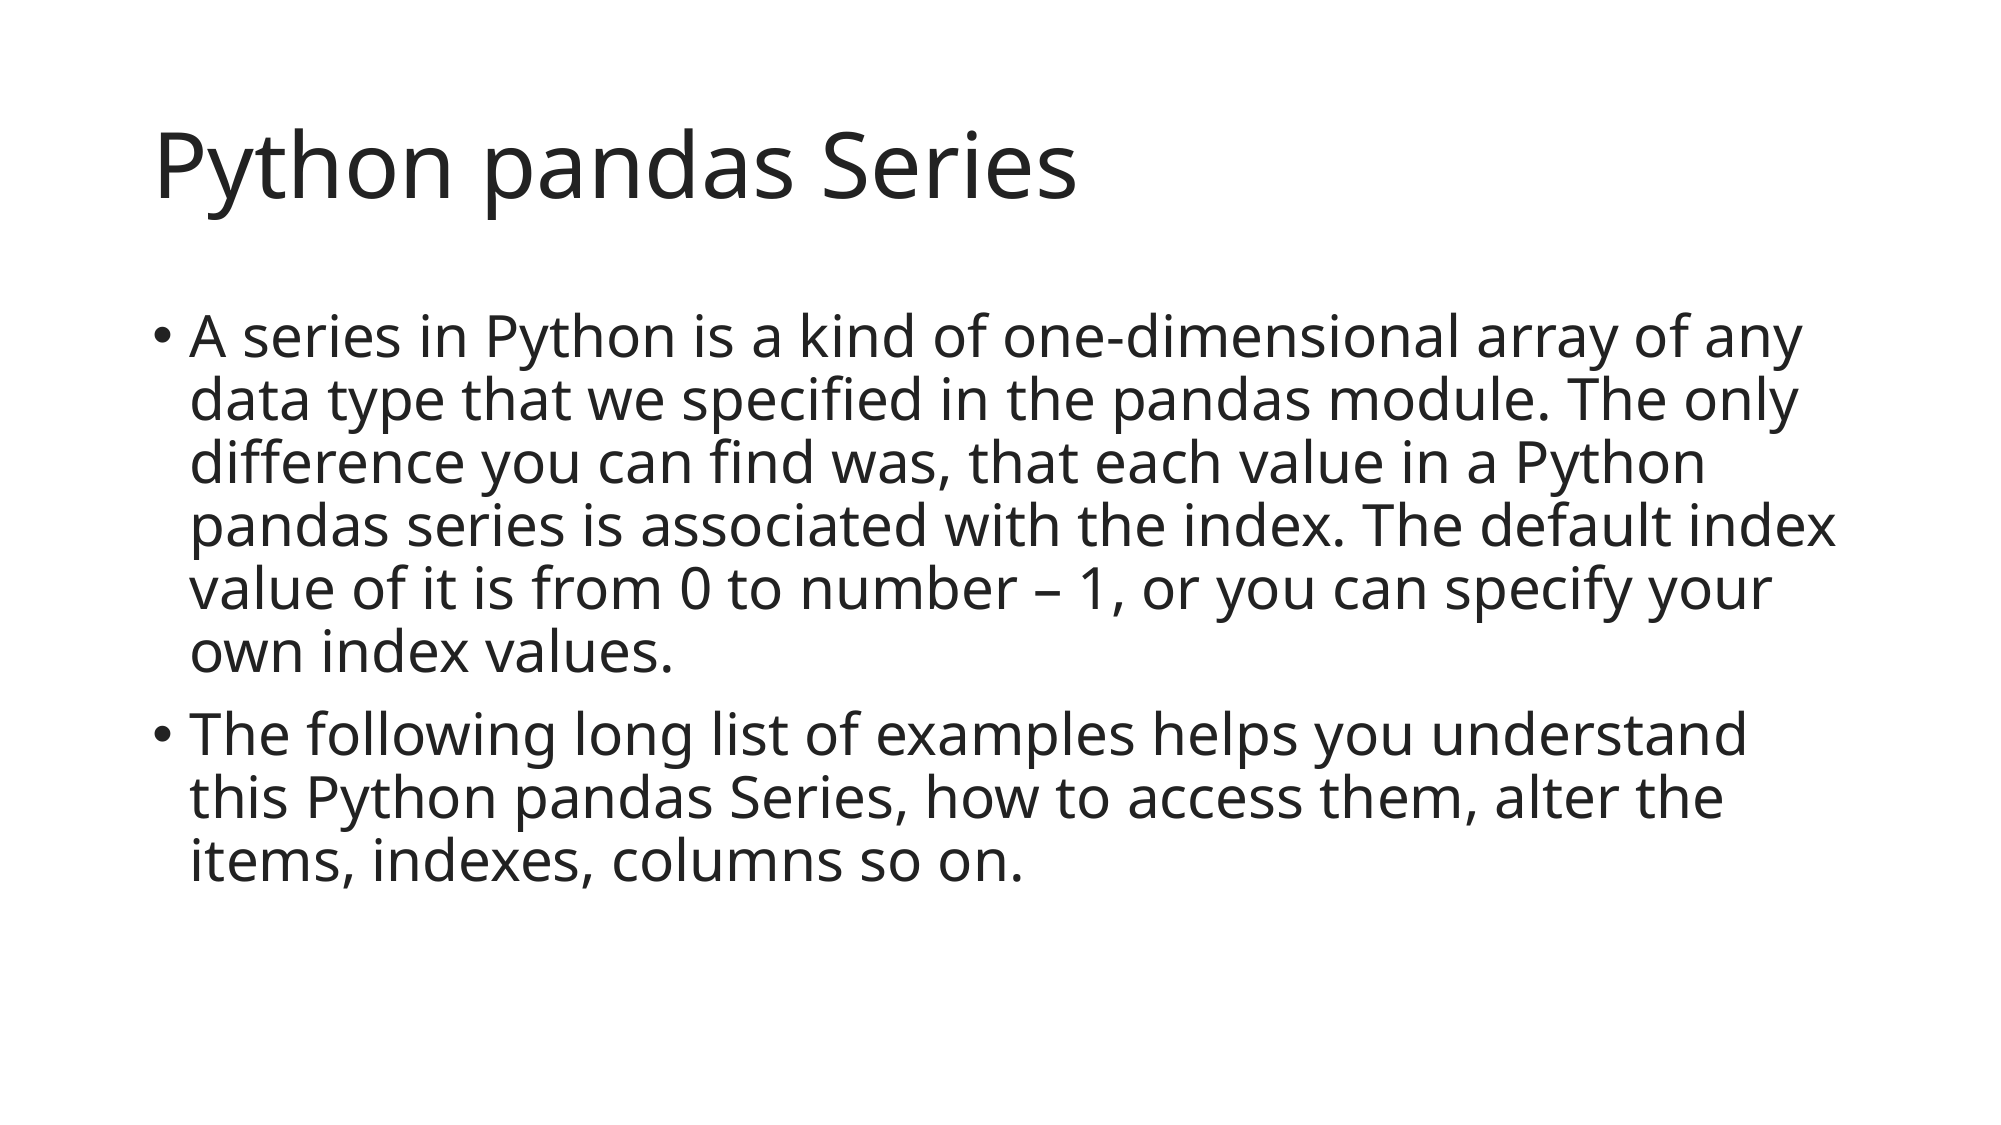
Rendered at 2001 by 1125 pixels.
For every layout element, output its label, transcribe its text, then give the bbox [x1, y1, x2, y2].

list A series in Python is a kind of one-dimensional array of any data type that we specified in the pandas module. The only difference you can find was, that each value in a Python pandas series is associated with the index. The default index value of it is from 0 to number – 1, or you can specify your own index values. The following long list of examples helps you understand this Python pandas Series, how to access them, alter the items, indexes, columns so on. [137, 299, 1863, 1014]
title Python pandas Series [137, 59, 1863, 278]
